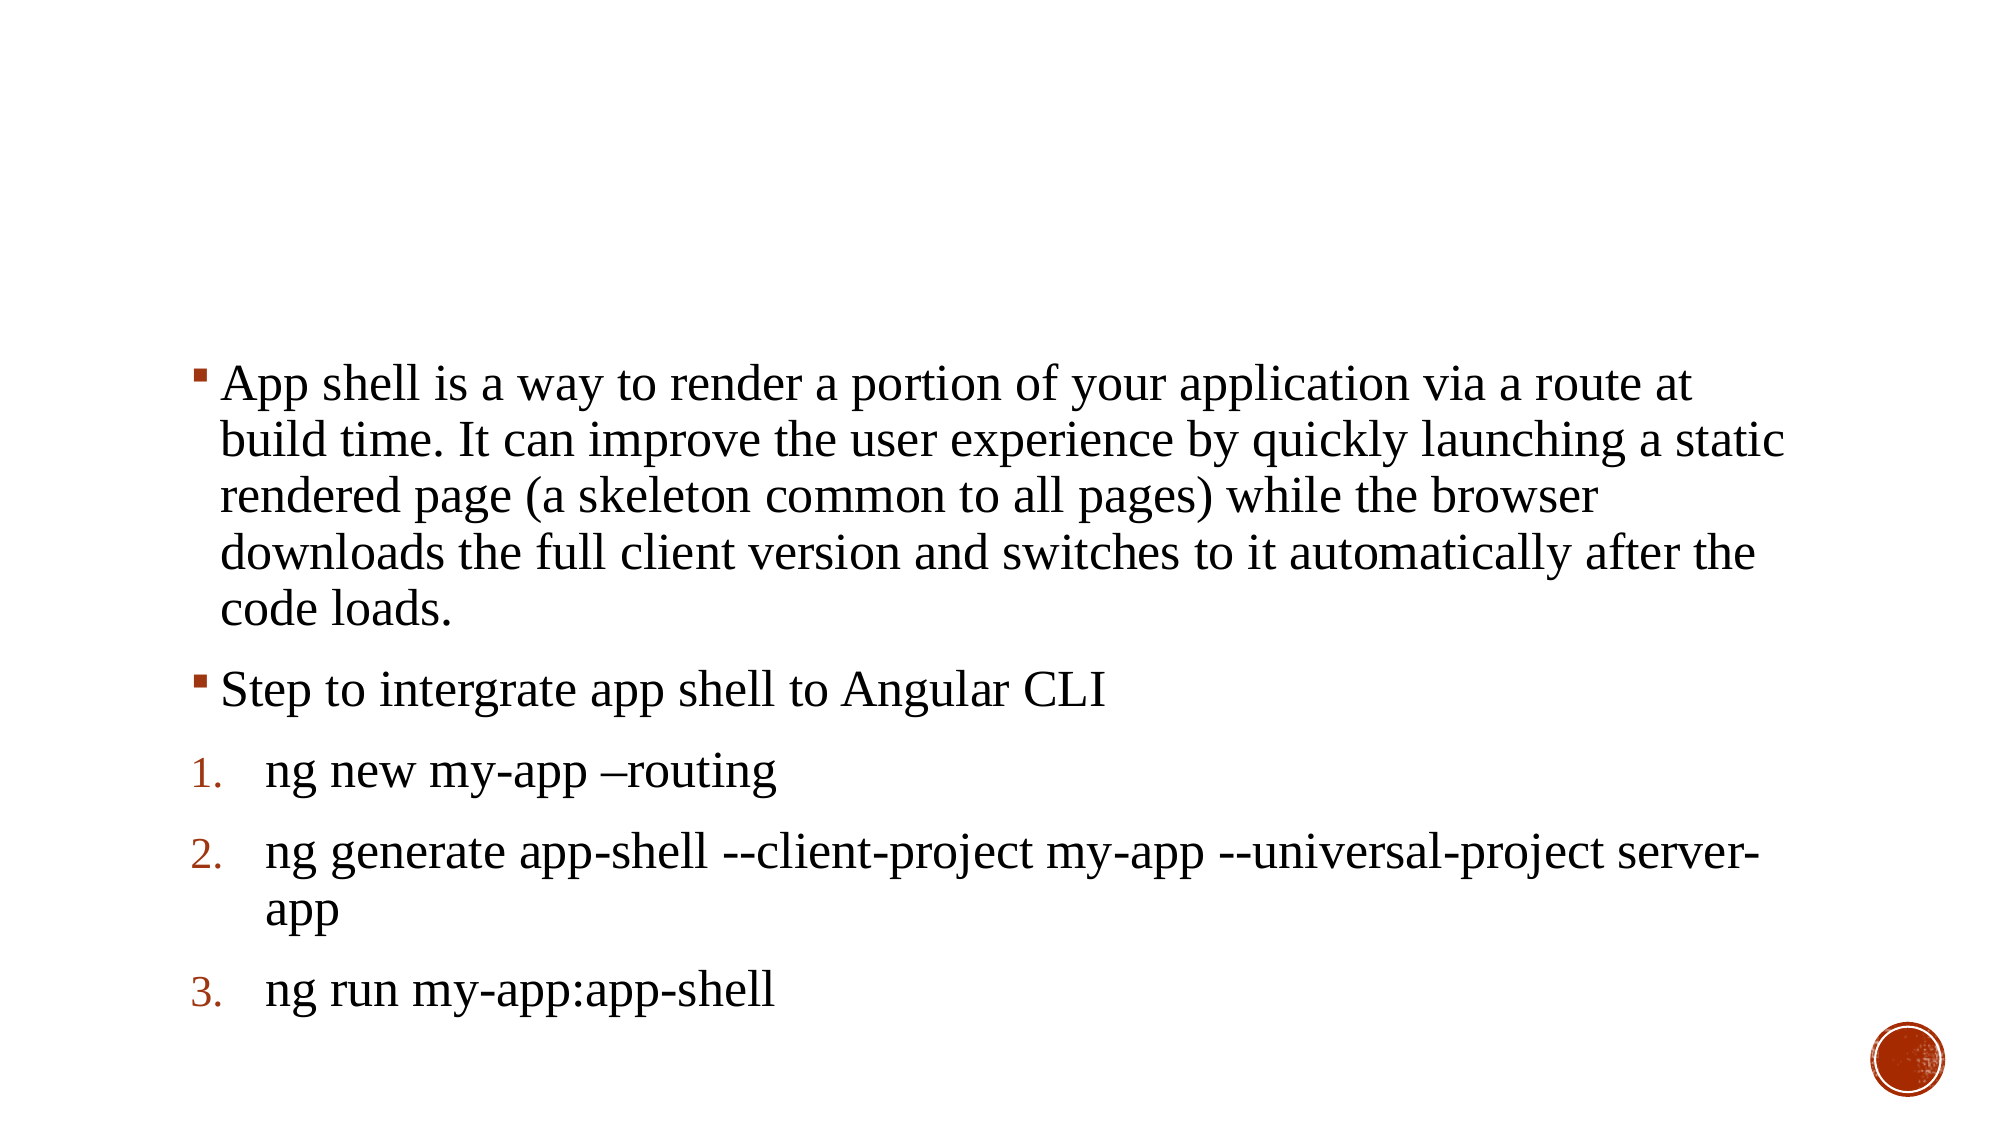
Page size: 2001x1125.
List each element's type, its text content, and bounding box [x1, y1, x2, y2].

list App shell is a way to render a portion of your application via a route at build time. It can improve the user experience by quickly launching a static rendered page (a skeleton common to all pages) while the browser downloads the full client version and switches to it automatically after the code loads. Step to intergrate app shell to Angular CLI ng new my-app –routing ng generate app-shell --client-project my-app --universal-project server-app ng run my-app:app-shell [175, 348, 1826, 1013]
